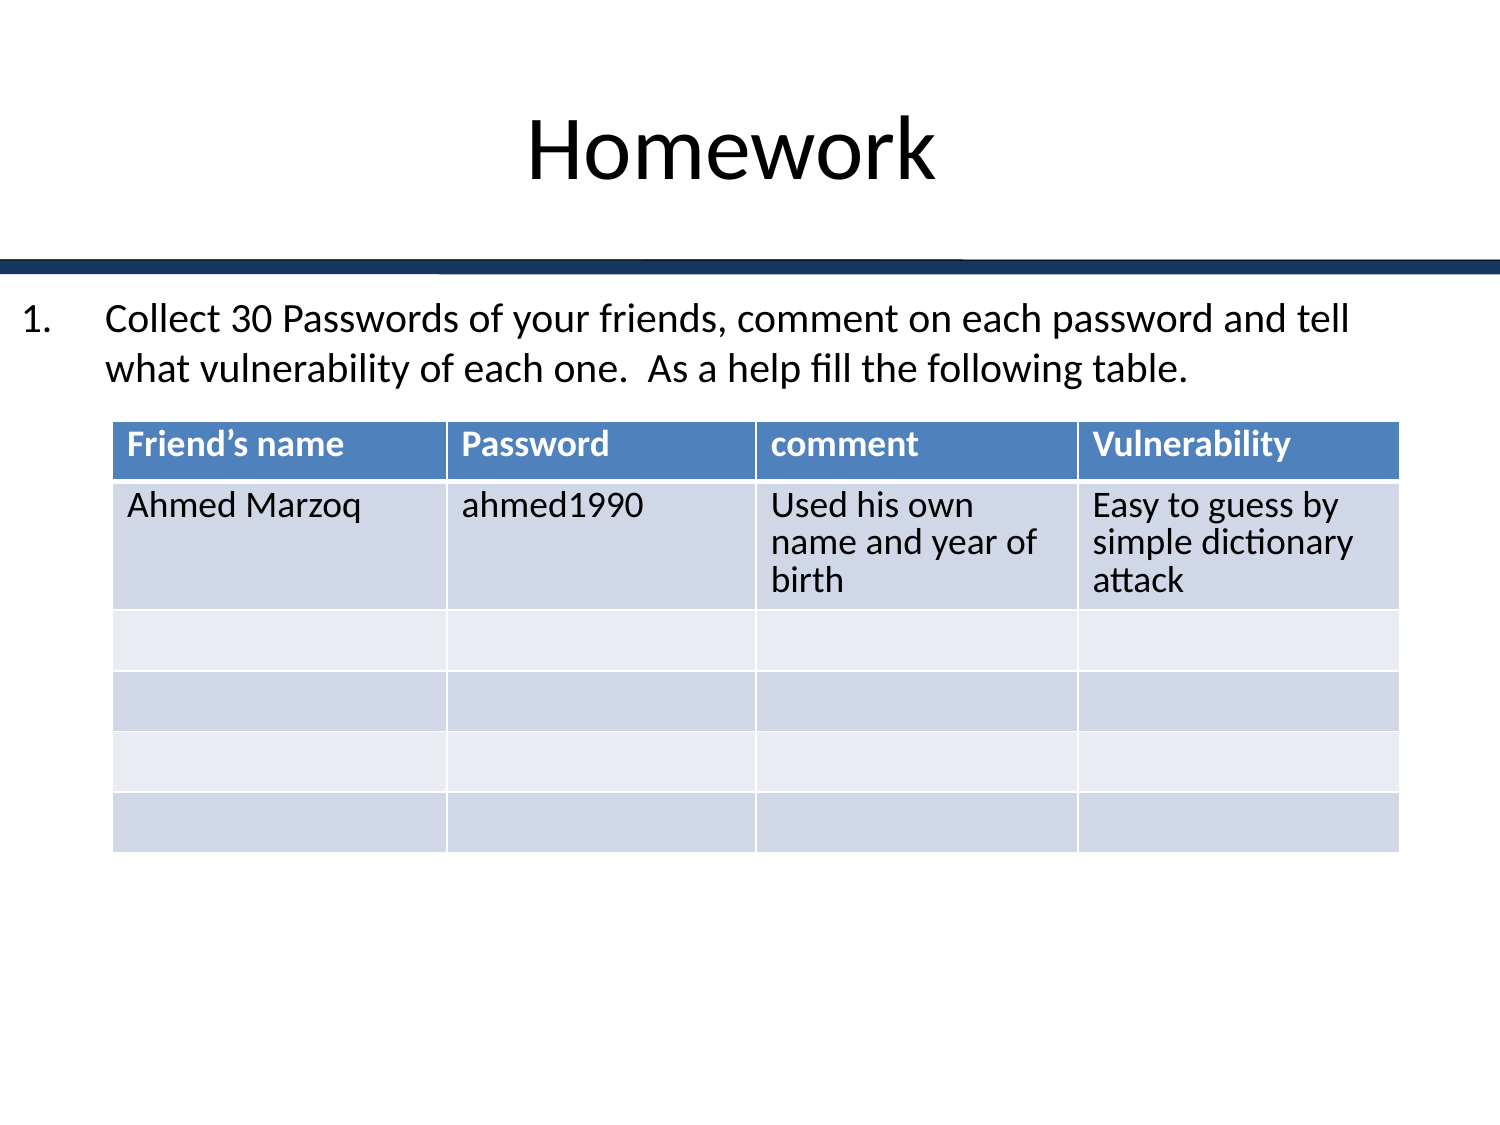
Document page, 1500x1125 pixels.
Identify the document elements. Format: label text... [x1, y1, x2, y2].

table_cell [448, 611, 755, 670]
table_cell [757, 793, 1077, 852]
table_cell [1079, 732, 1399, 791]
table_cell [1079, 611, 1399, 670]
table_cell [113, 611, 446, 670]
table_cell [448, 672, 755, 731]
table_cell [113, 672, 446, 731]
table_header Vulnerability [1079, 422, 1399, 479]
title Homework [0, 30, 1465, 256]
table_cell [448, 732, 755, 791]
table_cell Easy to guess by simple dictionary attack [1079, 484, 1399, 609]
table_cell [757, 611, 1077, 670]
table_cell [448, 793, 755, 852]
table_cell [113, 793, 446, 852]
list Collect 30 Passwords of your friends, comment on each password and tell what vulnerability of each one. As a help fill the following table. [5, 283, 1459, 1012]
table_cell Ahmed Marzoq [113, 484, 446, 609]
table_cell [757, 672, 1077, 731]
table_header Password [448, 422, 755, 479]
table_cell [113, 732, 446, 791]
table_cell [1079, 793, 1399, 852]
table_header comment [757, 422, 1077, 479]
table_cell Used his own name and year of birth [757, 484, 1077, 609]
table_cell ahmed1990 [448, 484, 755, 609]
table_cell [1079, 672, 1399, 731]
table_cell [757, 732, 1077, 791]
table_header Friend’s name [113, 422, 446, 479]
